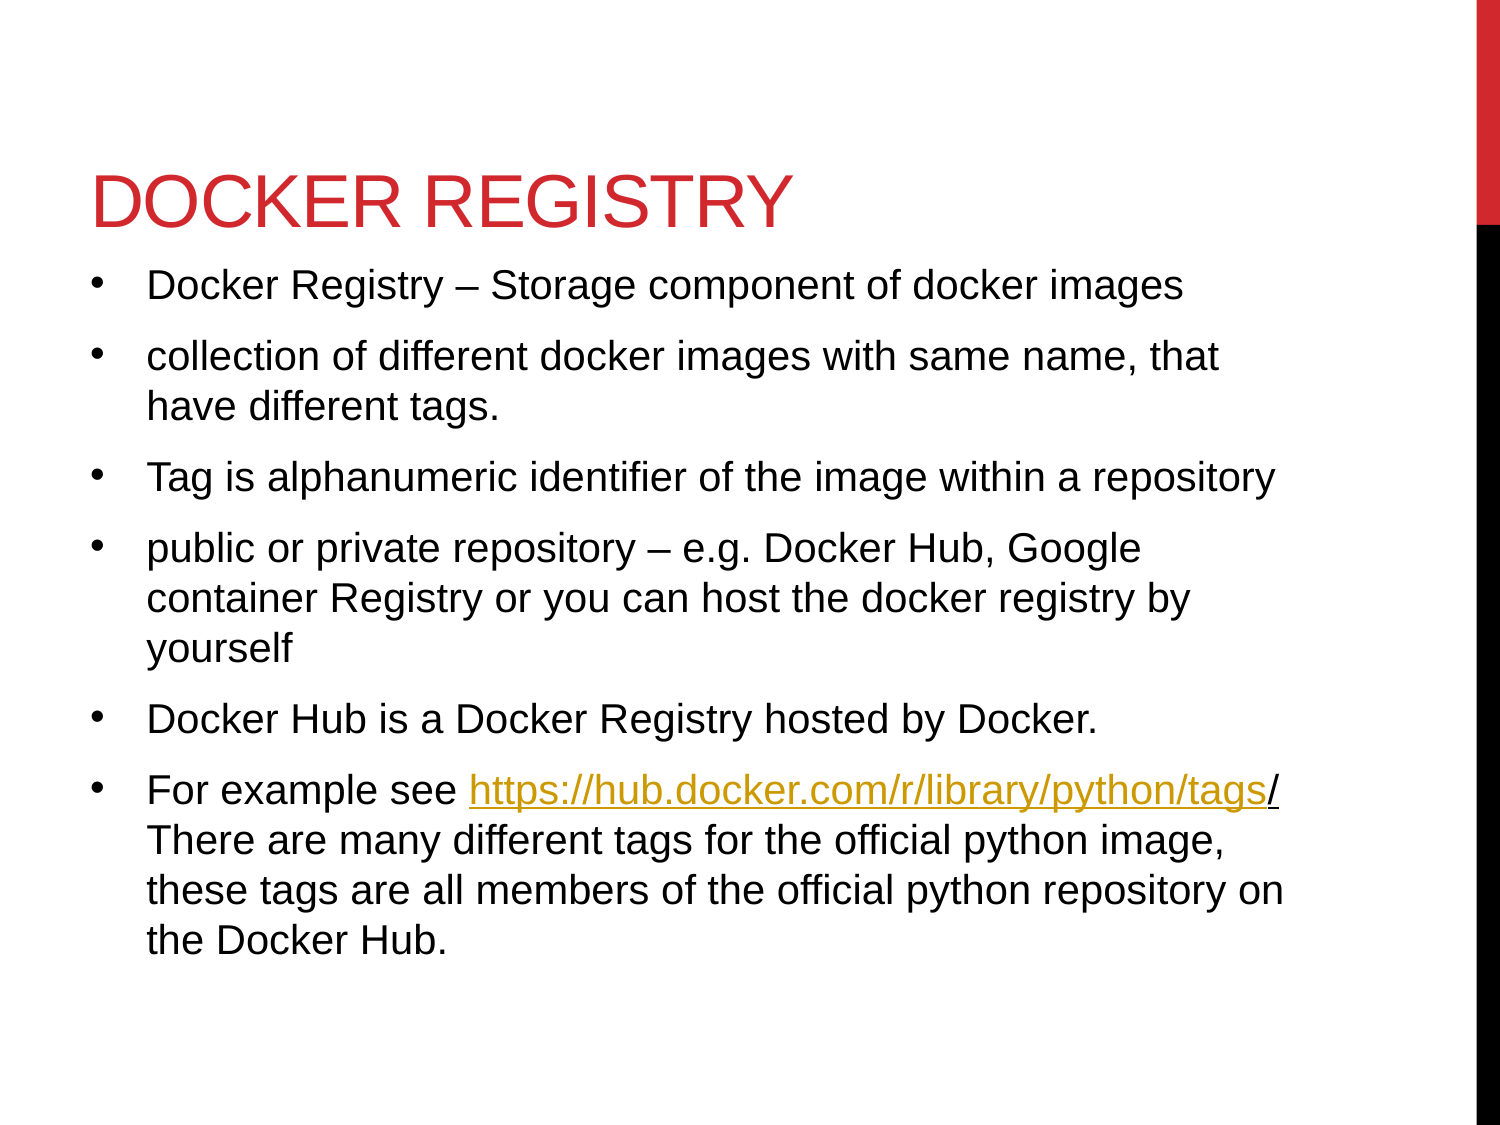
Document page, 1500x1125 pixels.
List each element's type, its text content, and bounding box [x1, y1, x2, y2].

list Docker Registry – Storage component of docker images collection of different docker images with same name, that have different tags. Tag is alphanumeric identifier of the image within a repository public or private repository – e.g. Docker Hub, Google container Registry or you can host the docker registry by yourself Docker Hub is a Docker Registry hosted by Docker. For example see https://hub.docker.com/r/library/python/tags/ There are many different tags for the official python image, these tags are all members of the official python repository on the Docker Hub. [75, 250, 1325, 1005]
title Docker Registry [75, 99, 1164, 250]
